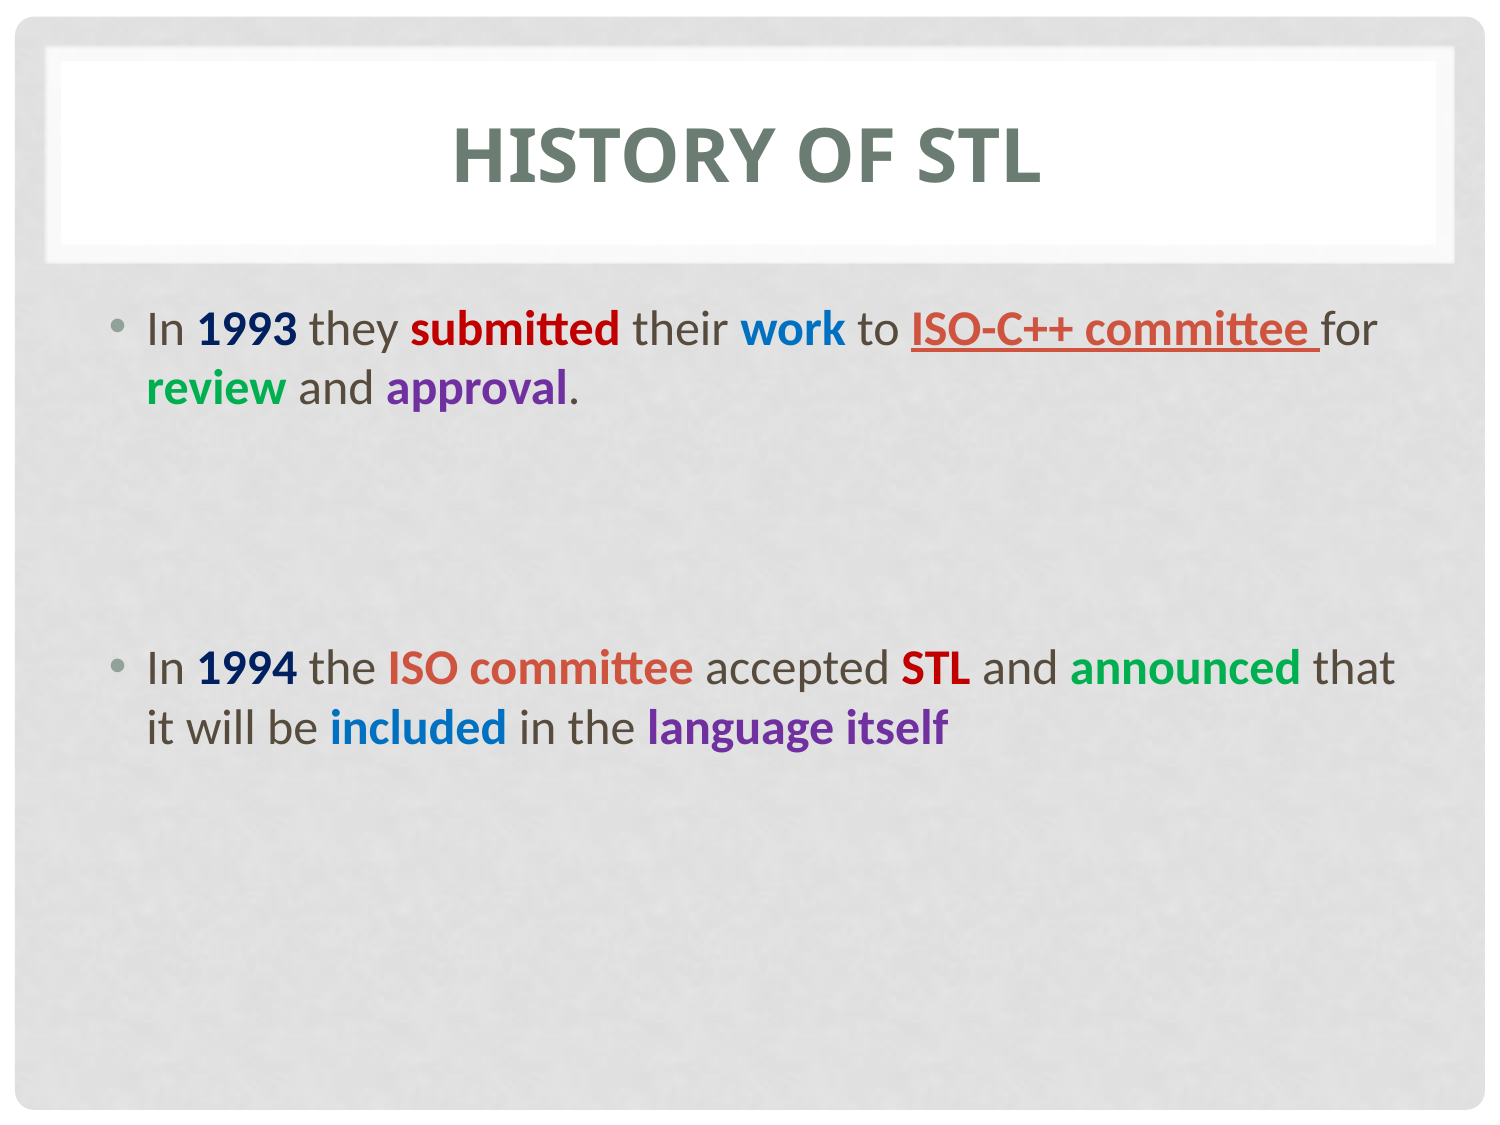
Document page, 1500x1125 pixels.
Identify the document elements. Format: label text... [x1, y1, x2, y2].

title History OF STL [69, 66, 1425, 238]
list In 1993 they submitted their work to ISO-C++ committee for review and approval. In 1994 the ISO committee accepted STL and announced that it will be included in the language itself [75, 287, 1425, 1005]
